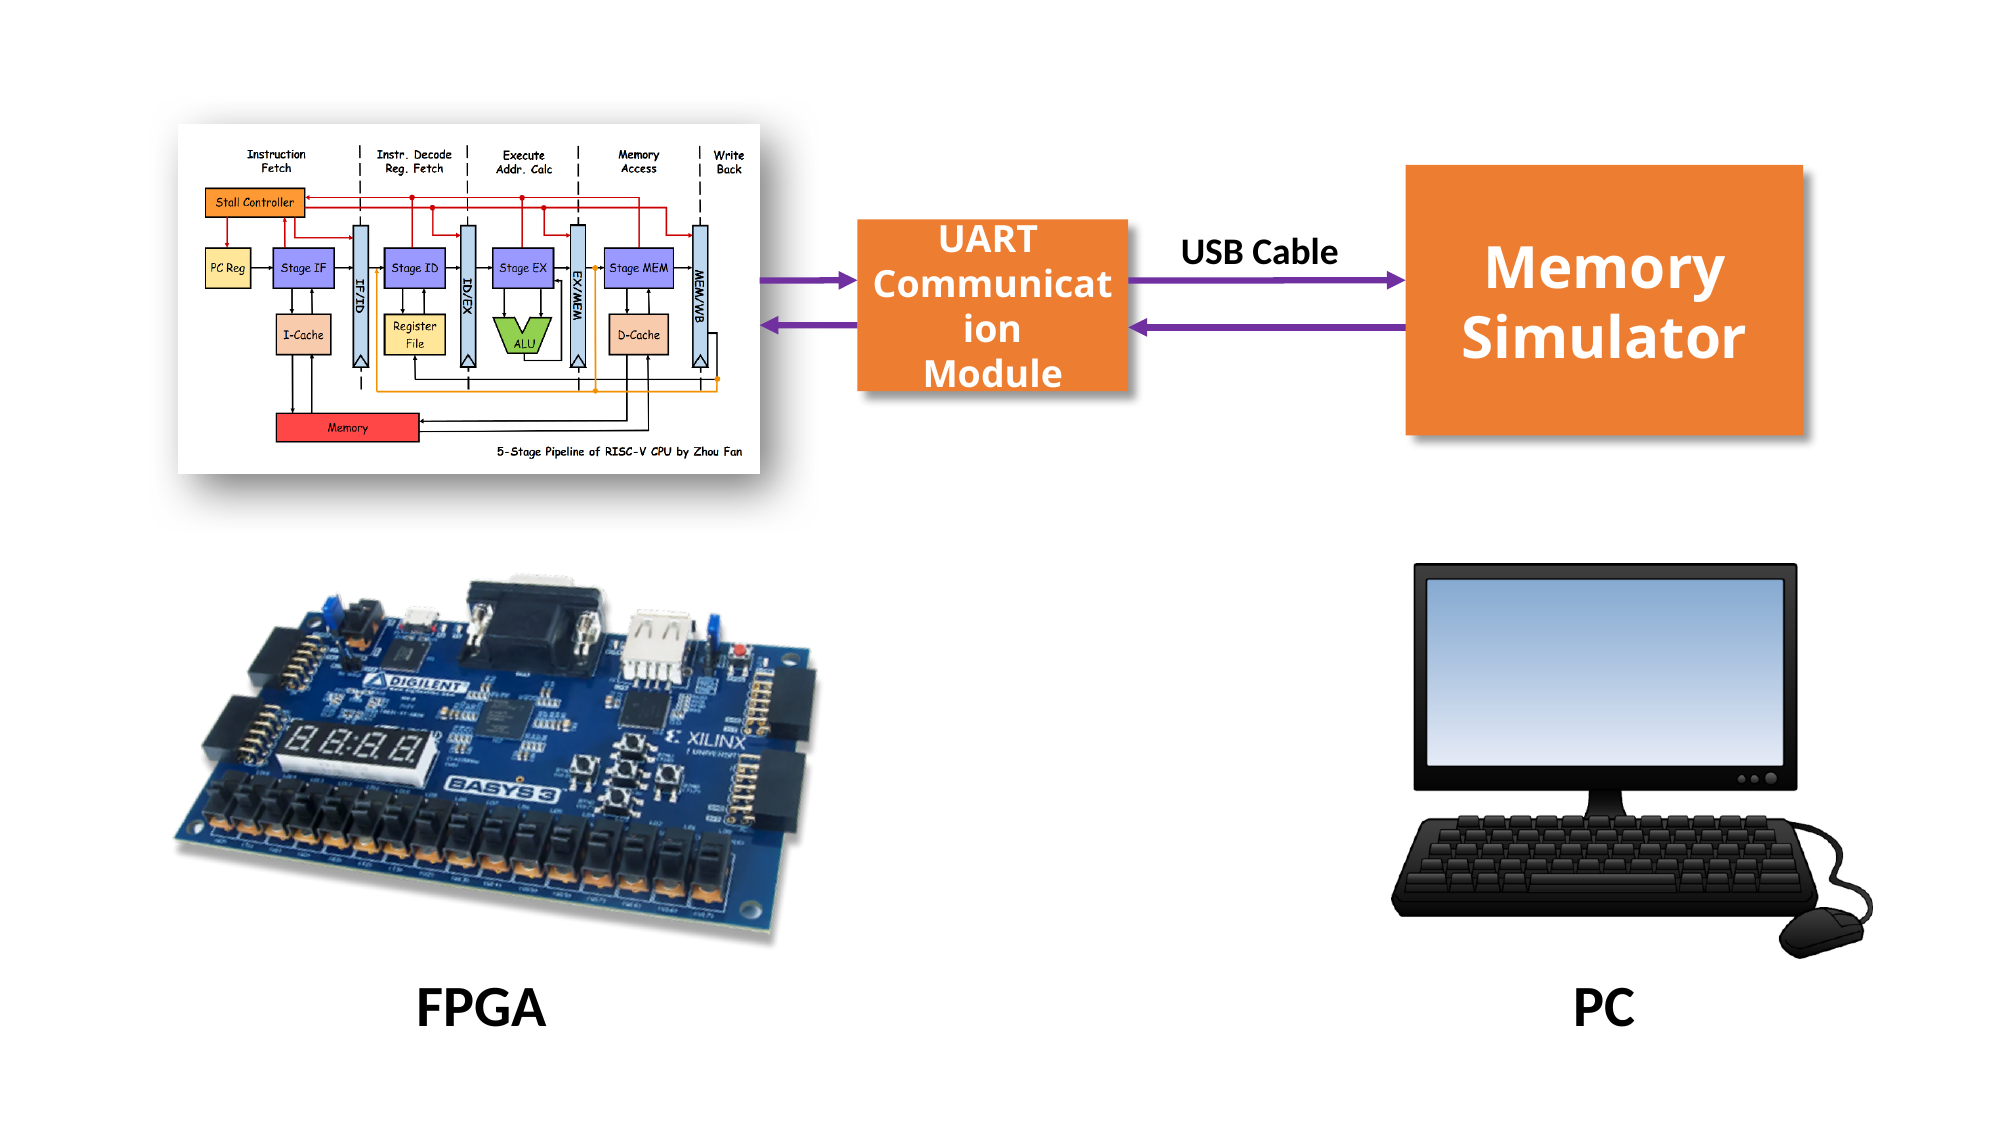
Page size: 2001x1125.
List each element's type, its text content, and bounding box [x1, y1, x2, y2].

text_box Memory Simulator [1405, 164, 1804, 436]
text_box USB Cable [1166, 219, 1368, 280]
text_box UART Communication Module [856, 218, 1129, 392]
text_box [1128, 280, 1406, 328]
picture [1391, 563, 1873, 959]
text_box PC [1558, 961, 1761, 1046]
picture [93, 124, 913, 1124]
